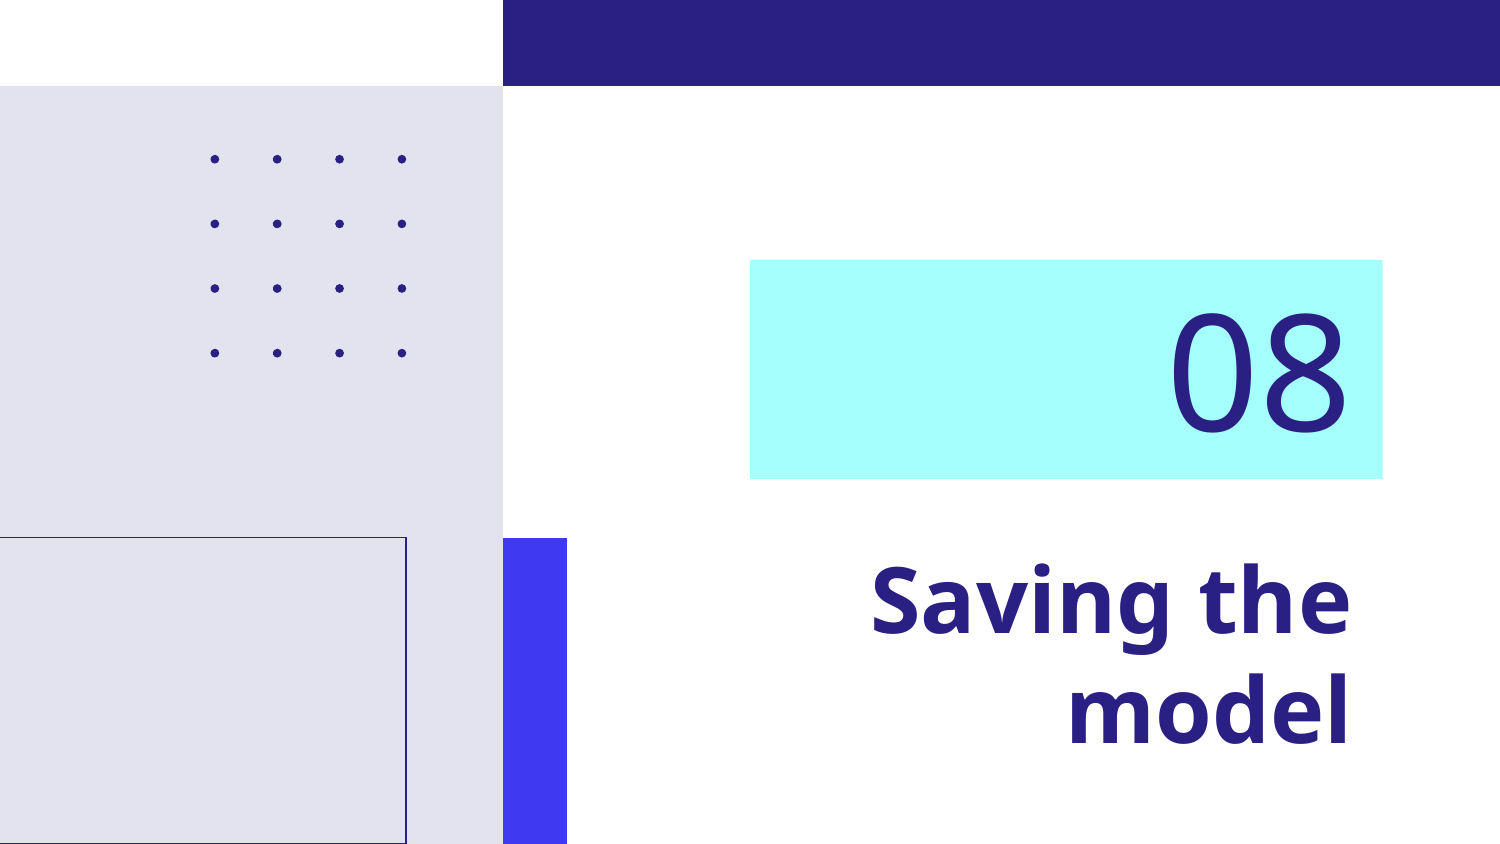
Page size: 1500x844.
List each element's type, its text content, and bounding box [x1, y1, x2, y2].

text_box [503, 537, 567, 844]
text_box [208, 154, 407, 358]
title 08 [750, 259, 1383, 479]
title Saving the model [566, 525, 1383, 778]
text_box [0, 86, 504, 844]
